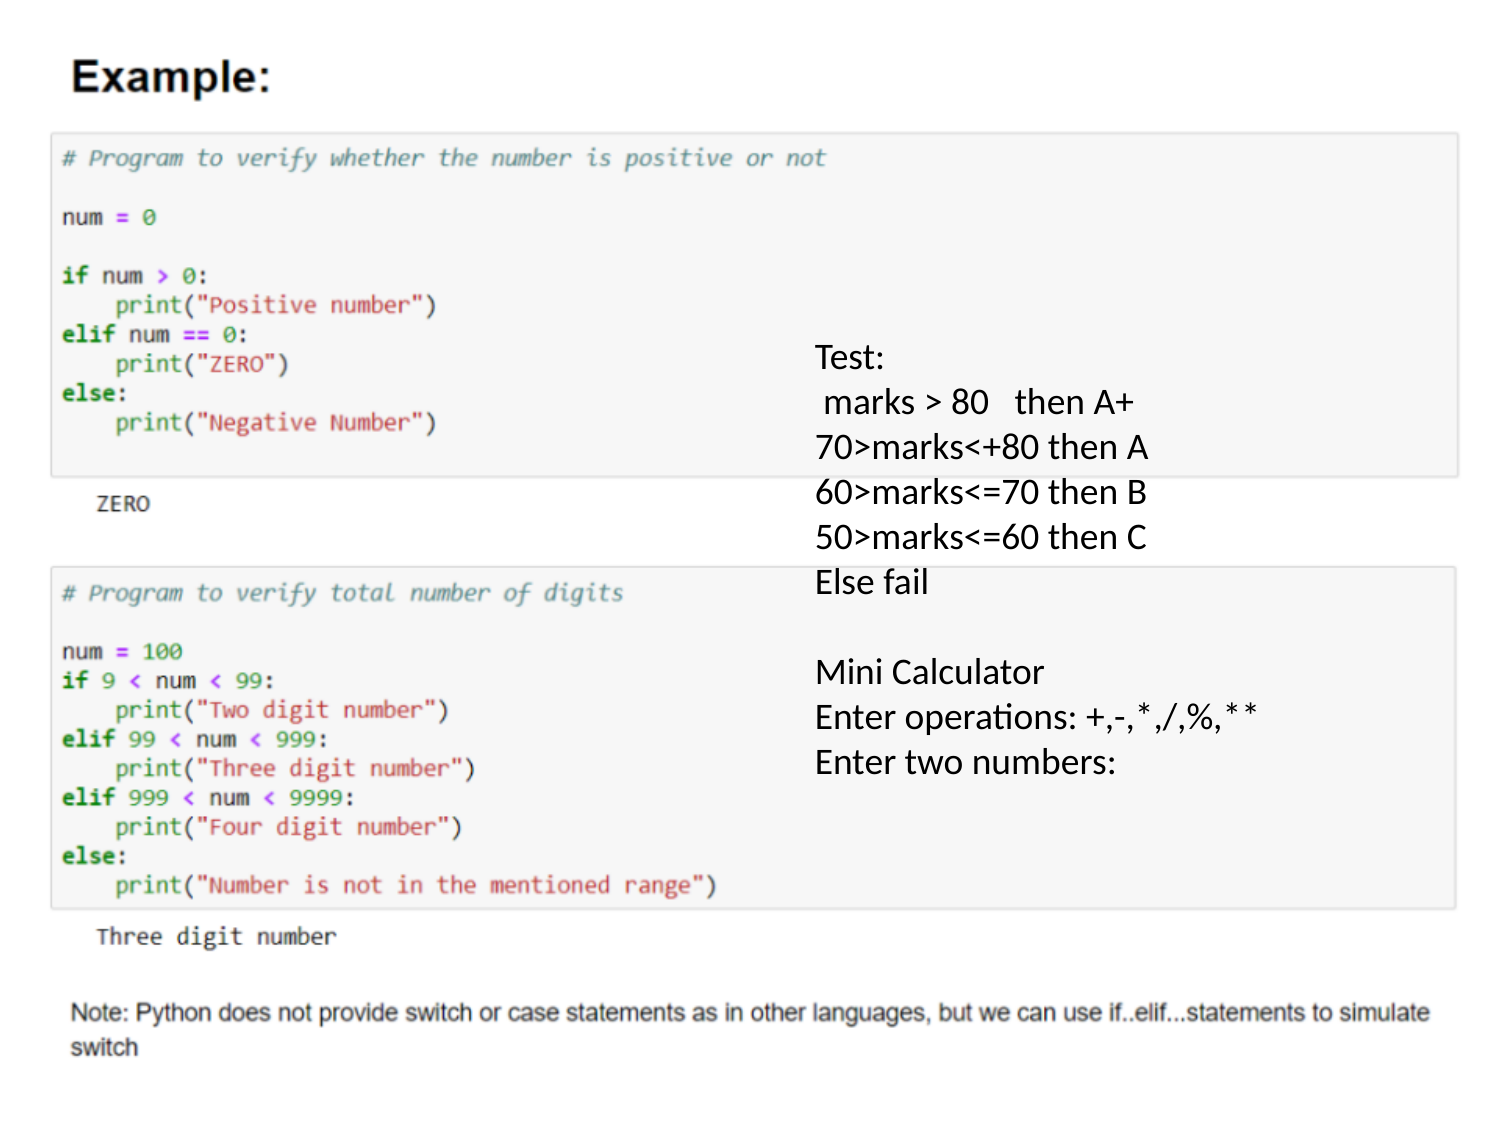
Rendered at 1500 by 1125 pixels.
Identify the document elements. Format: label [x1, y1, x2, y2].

picture [31, 58, 1469, 1067]
